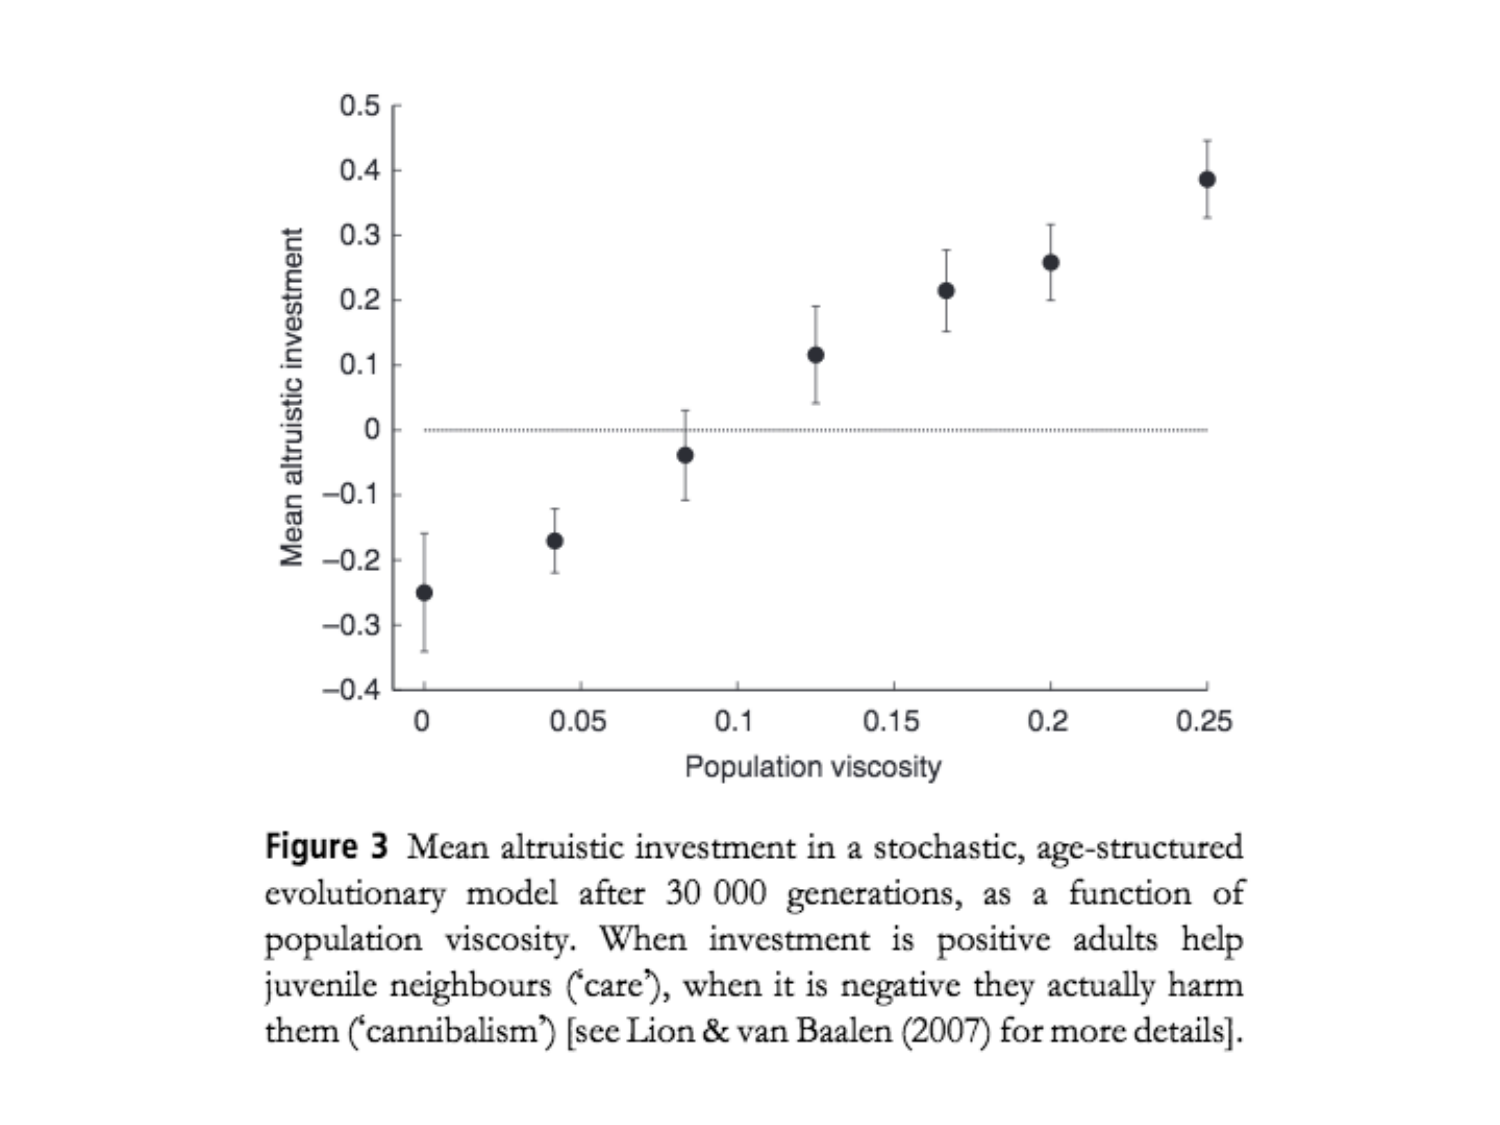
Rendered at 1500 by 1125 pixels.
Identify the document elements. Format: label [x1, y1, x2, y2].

picture [199, 45, 1299, 1080]
